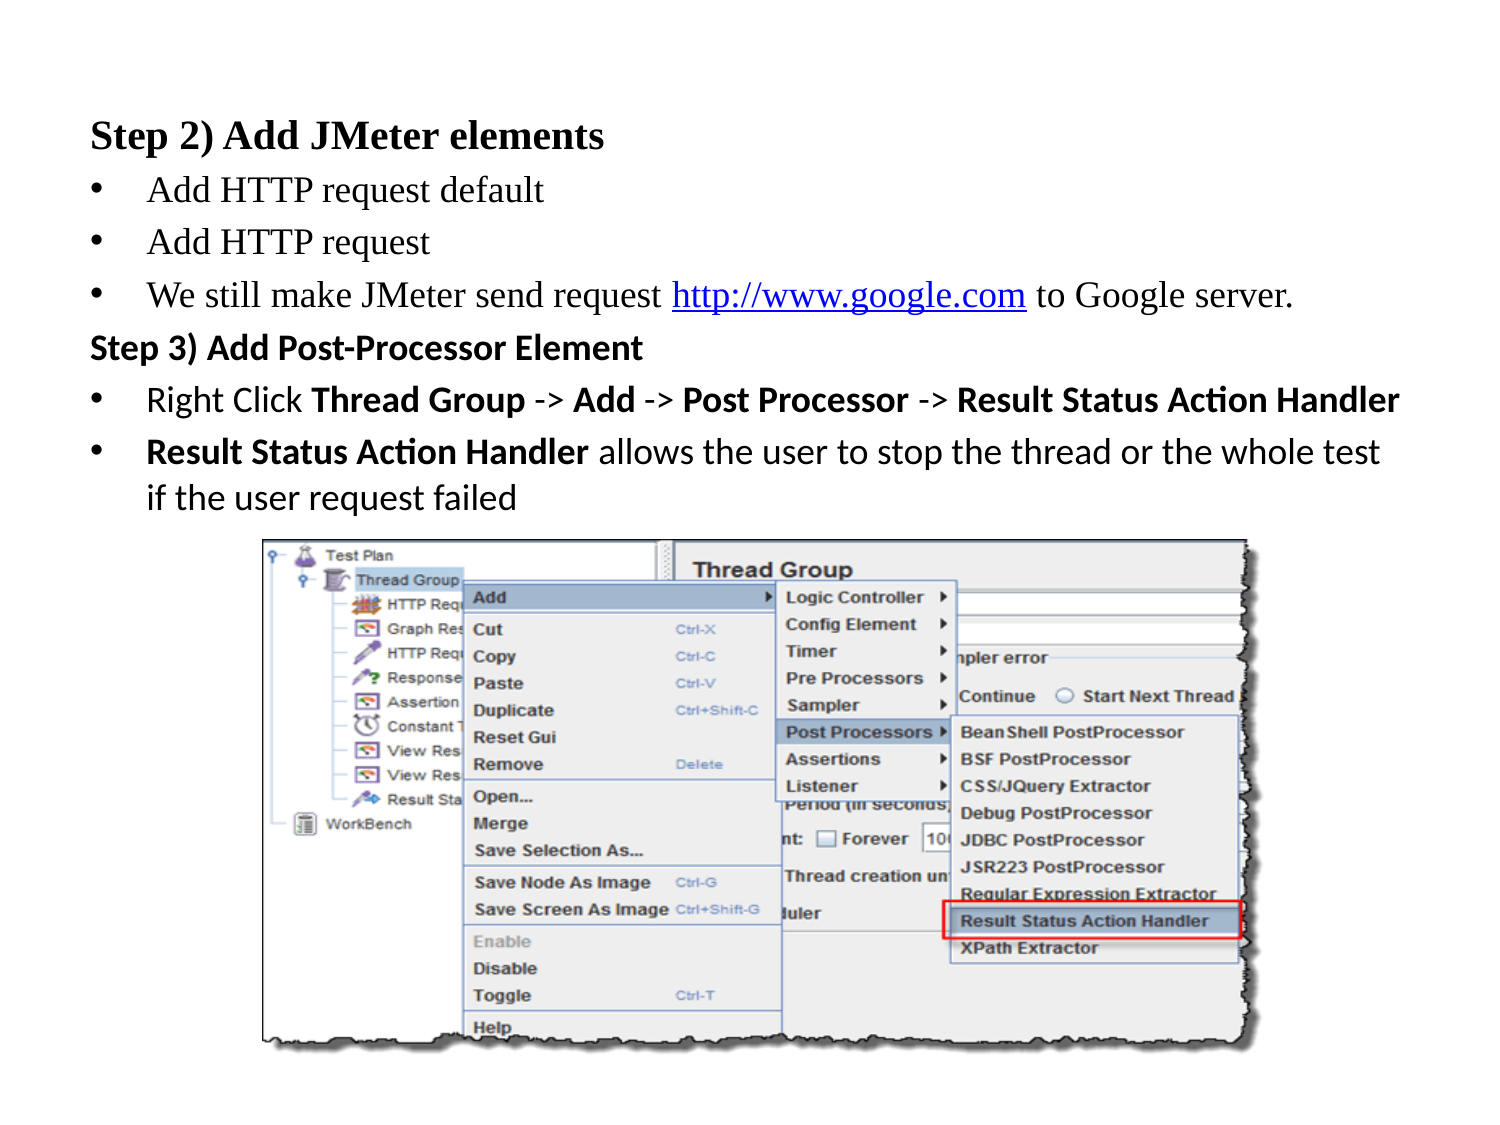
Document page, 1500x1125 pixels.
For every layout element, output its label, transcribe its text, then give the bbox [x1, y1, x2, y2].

list Step 2) Add JMeter elements Add HTTP request default Add HTTP request We still make JMeter send request http://www.google.com to Google server. Step 3) Add Post-Processor Element Right Click Thread Group -> Add -> Post Processor -> Result Status Action Handler Result Status Action Handler allows the user to stop the thread or the whole test if the user request failed [75, 99, 1425, 1005]
picture [262, 539, 1276, 1063]
